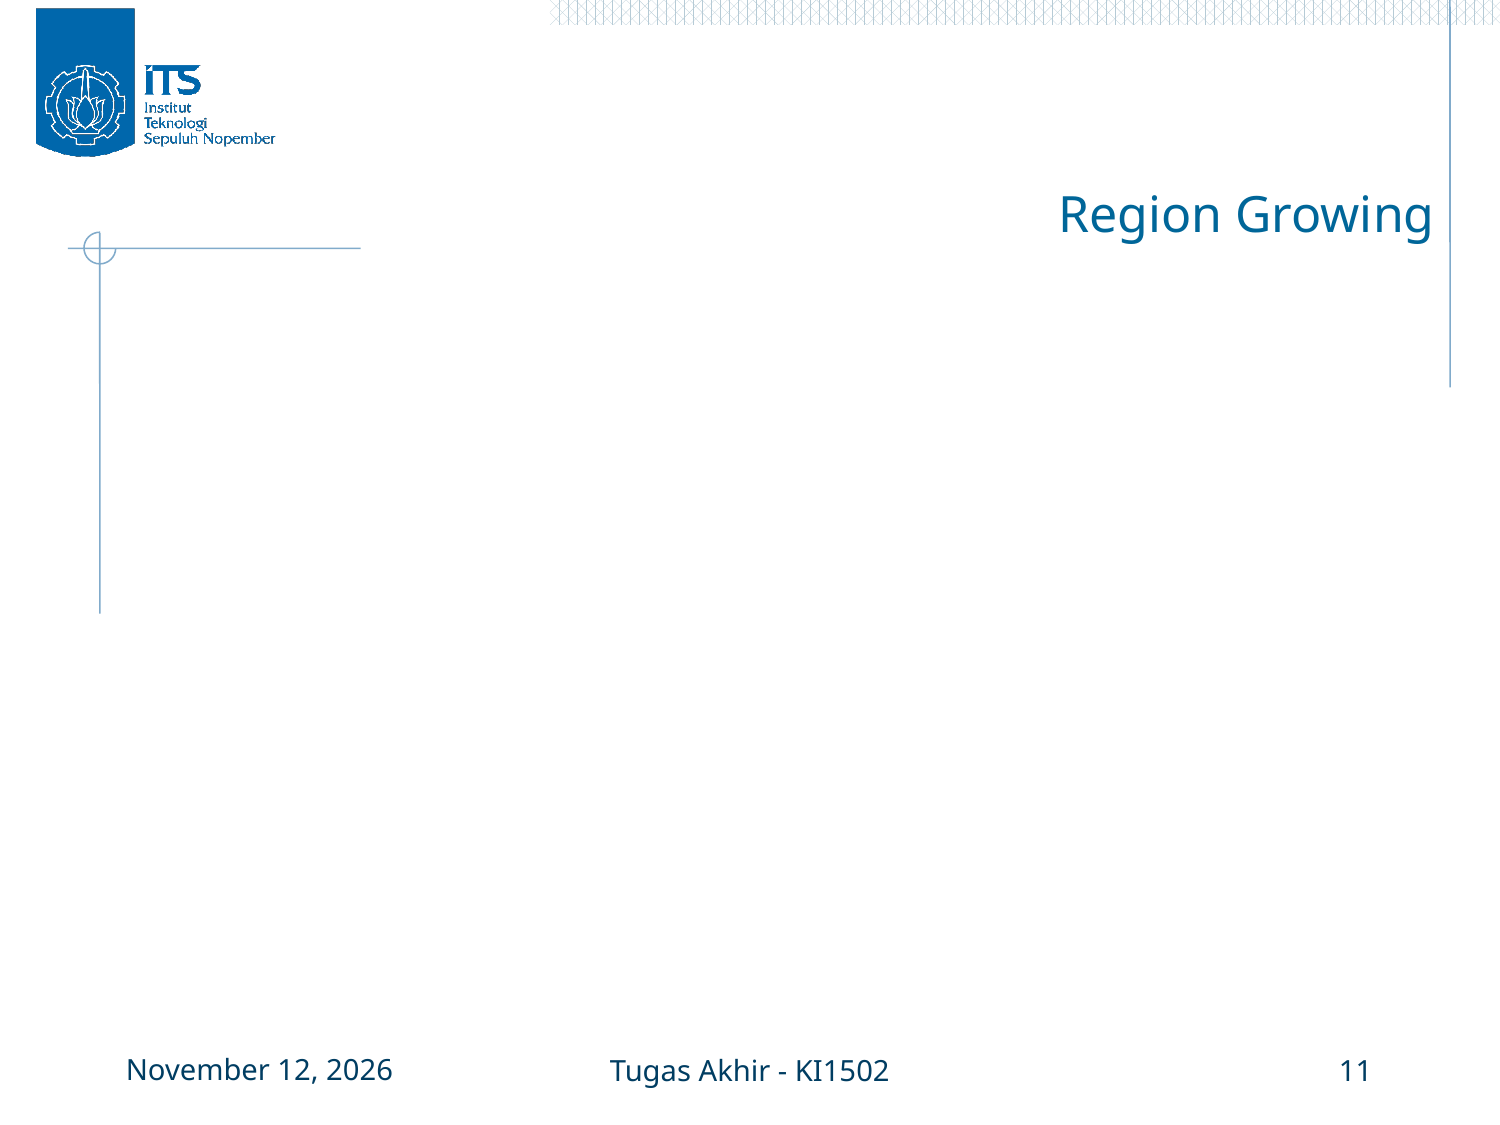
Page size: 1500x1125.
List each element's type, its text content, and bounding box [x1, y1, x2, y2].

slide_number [110, 1023, 424, 1099]
picture [27, 0, 282, 165]
footer Tugas Akhir - KI1502 [512, 1025, 988, 1100]
slide_number 11 [1074, 1025, 1388, 1100]
title Region Growing [174, 62, 1450, 250]
